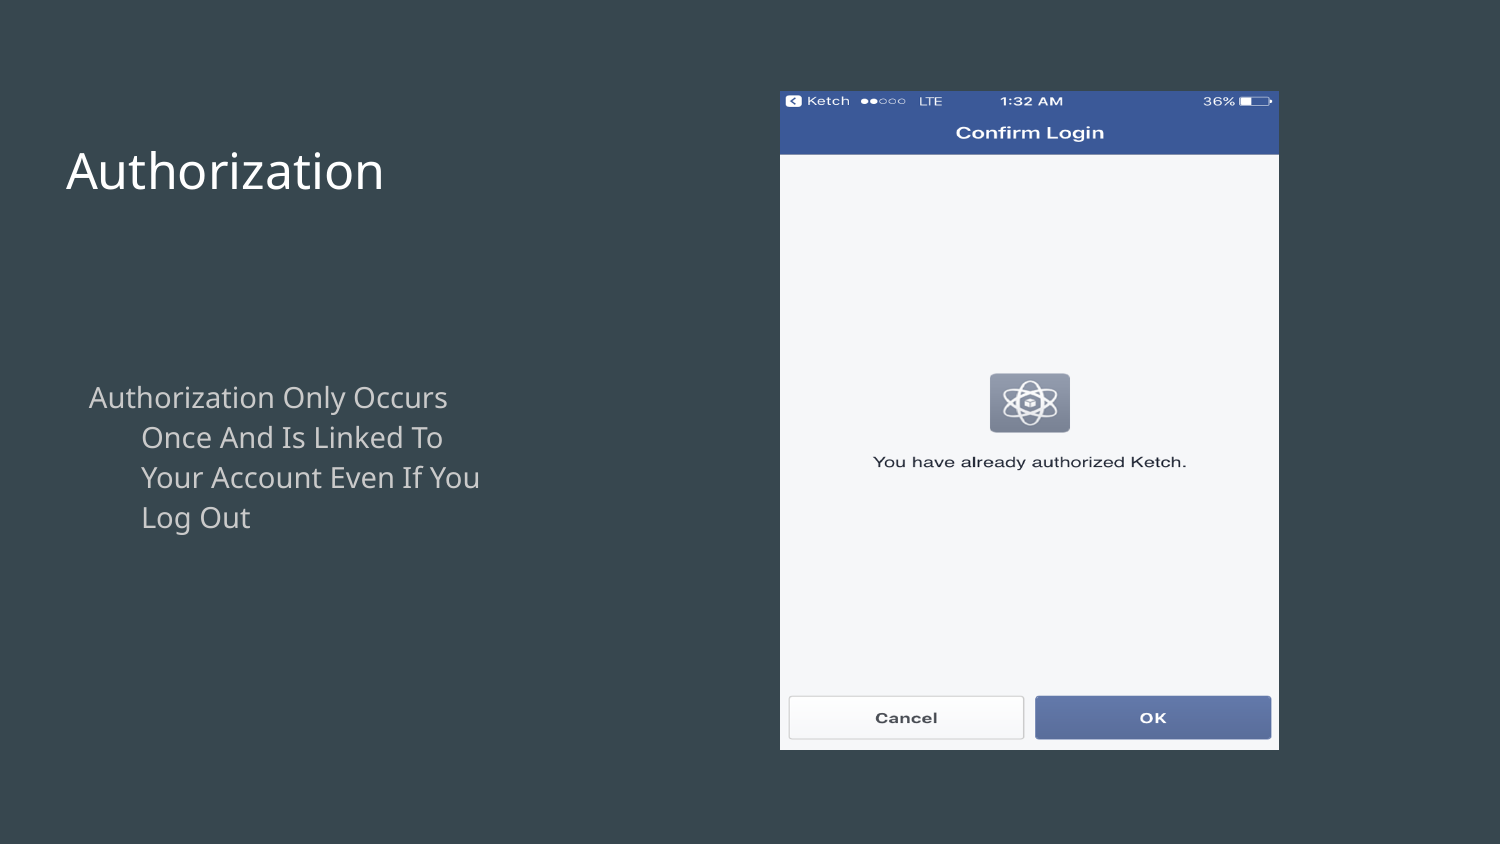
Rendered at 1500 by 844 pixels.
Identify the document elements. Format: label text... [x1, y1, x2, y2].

picture [780, 90, 1280, 750]
list Authorization Only Occurs Once And Is Linked To Your Account Even If You Log Out [51, 227, 512, 750]
title Authorization [51, 91, 512, 216]
